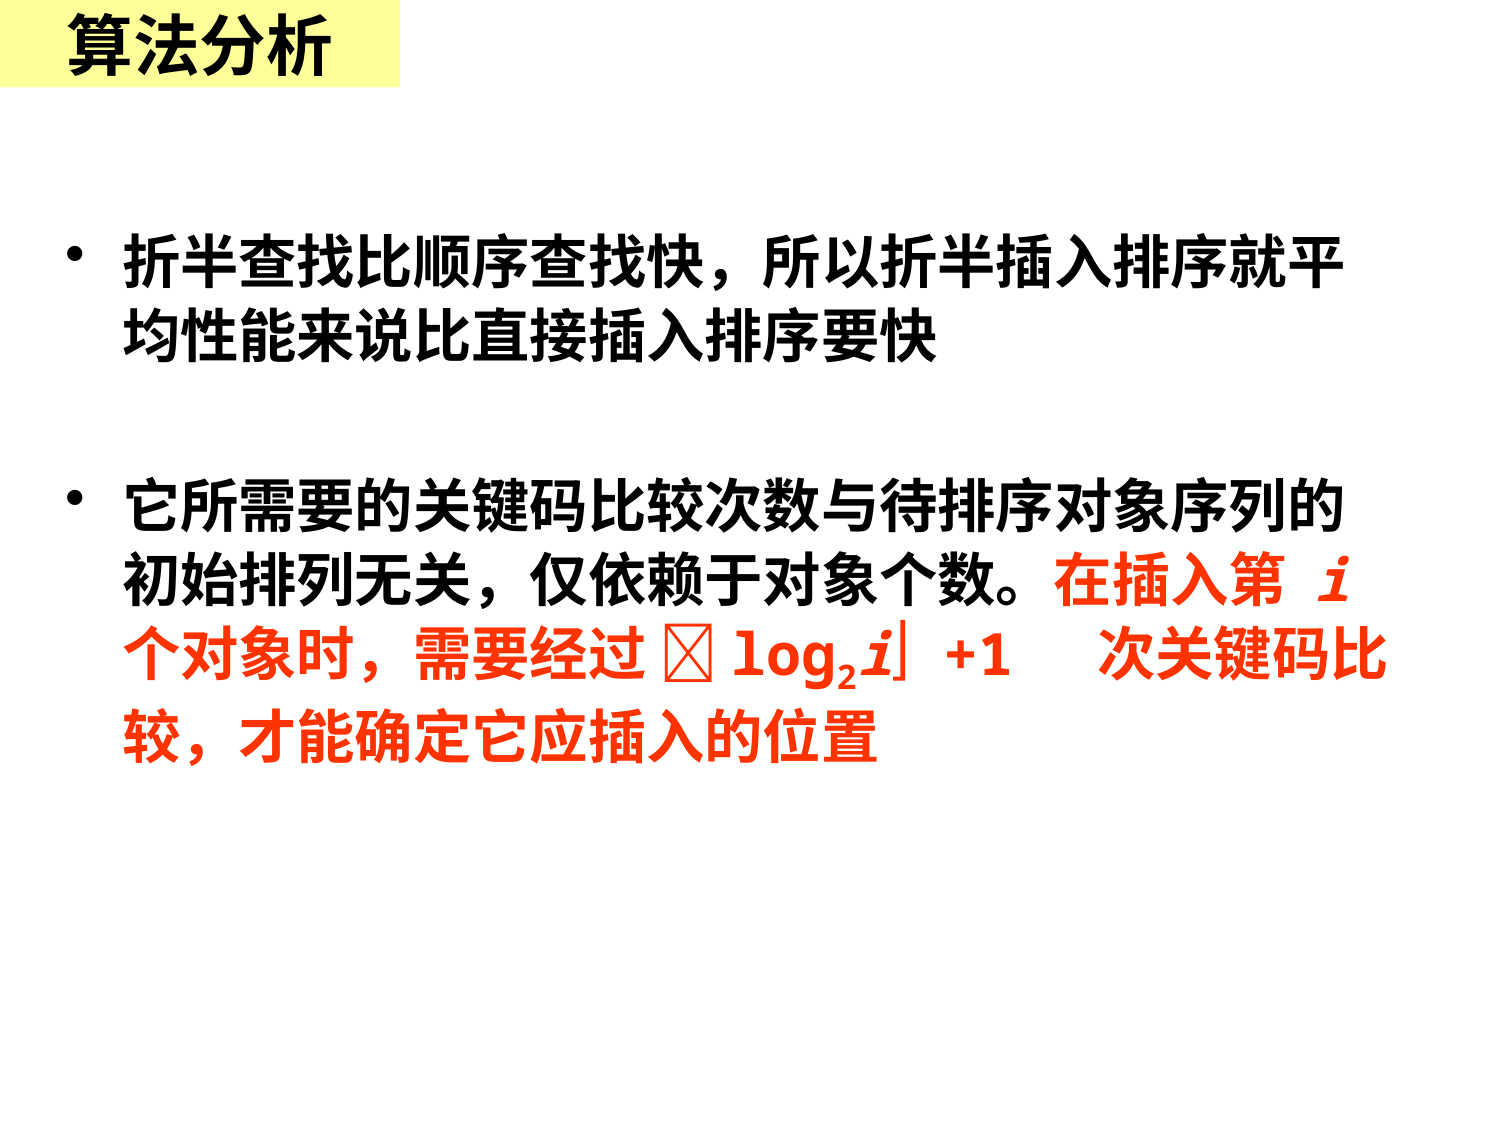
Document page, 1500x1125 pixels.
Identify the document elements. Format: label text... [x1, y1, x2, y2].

text_box 折半查找比顺序查找快，所以折半插入排序就平均性能来说比直接插入排序要快 它所需要的关键码比较次数与待排序对象序列的初始排列无关，仅依赖于对象个数。在插入第 i 个对象时，需要经过 log2i +1 次关键码比较，才能确定它应插入的位置 [50, 214, 1413, 890]
text_box 算法分析 [0, 0, 400, 88]
